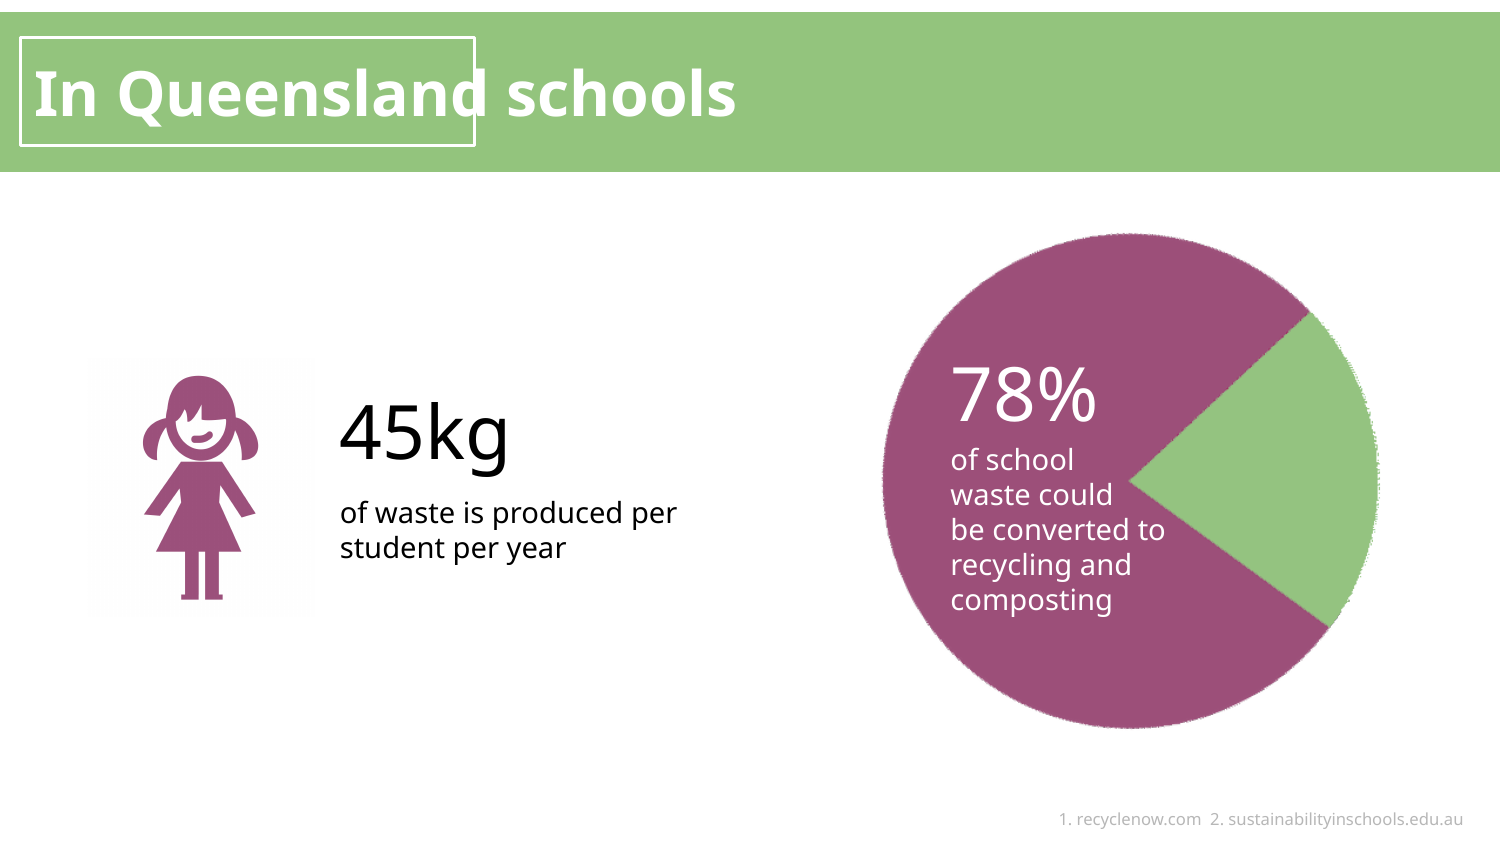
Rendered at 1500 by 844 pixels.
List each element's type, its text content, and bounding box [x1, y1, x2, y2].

text_box 45kg [324, 369, 832, 499]
title In Queensland schools [19, 38, 1500, 170]
text_box of waste is produced per student per year [324, 499, 729, 562]
picture [729, 171, 1500, 794]
text_box [0, 12, 1500, 171]
text_box 1. recyclenow.com 2. sustainabilityinschools.edu.au [1043, 794, 1500, 844]
picture [87, 358, 316, 617]
